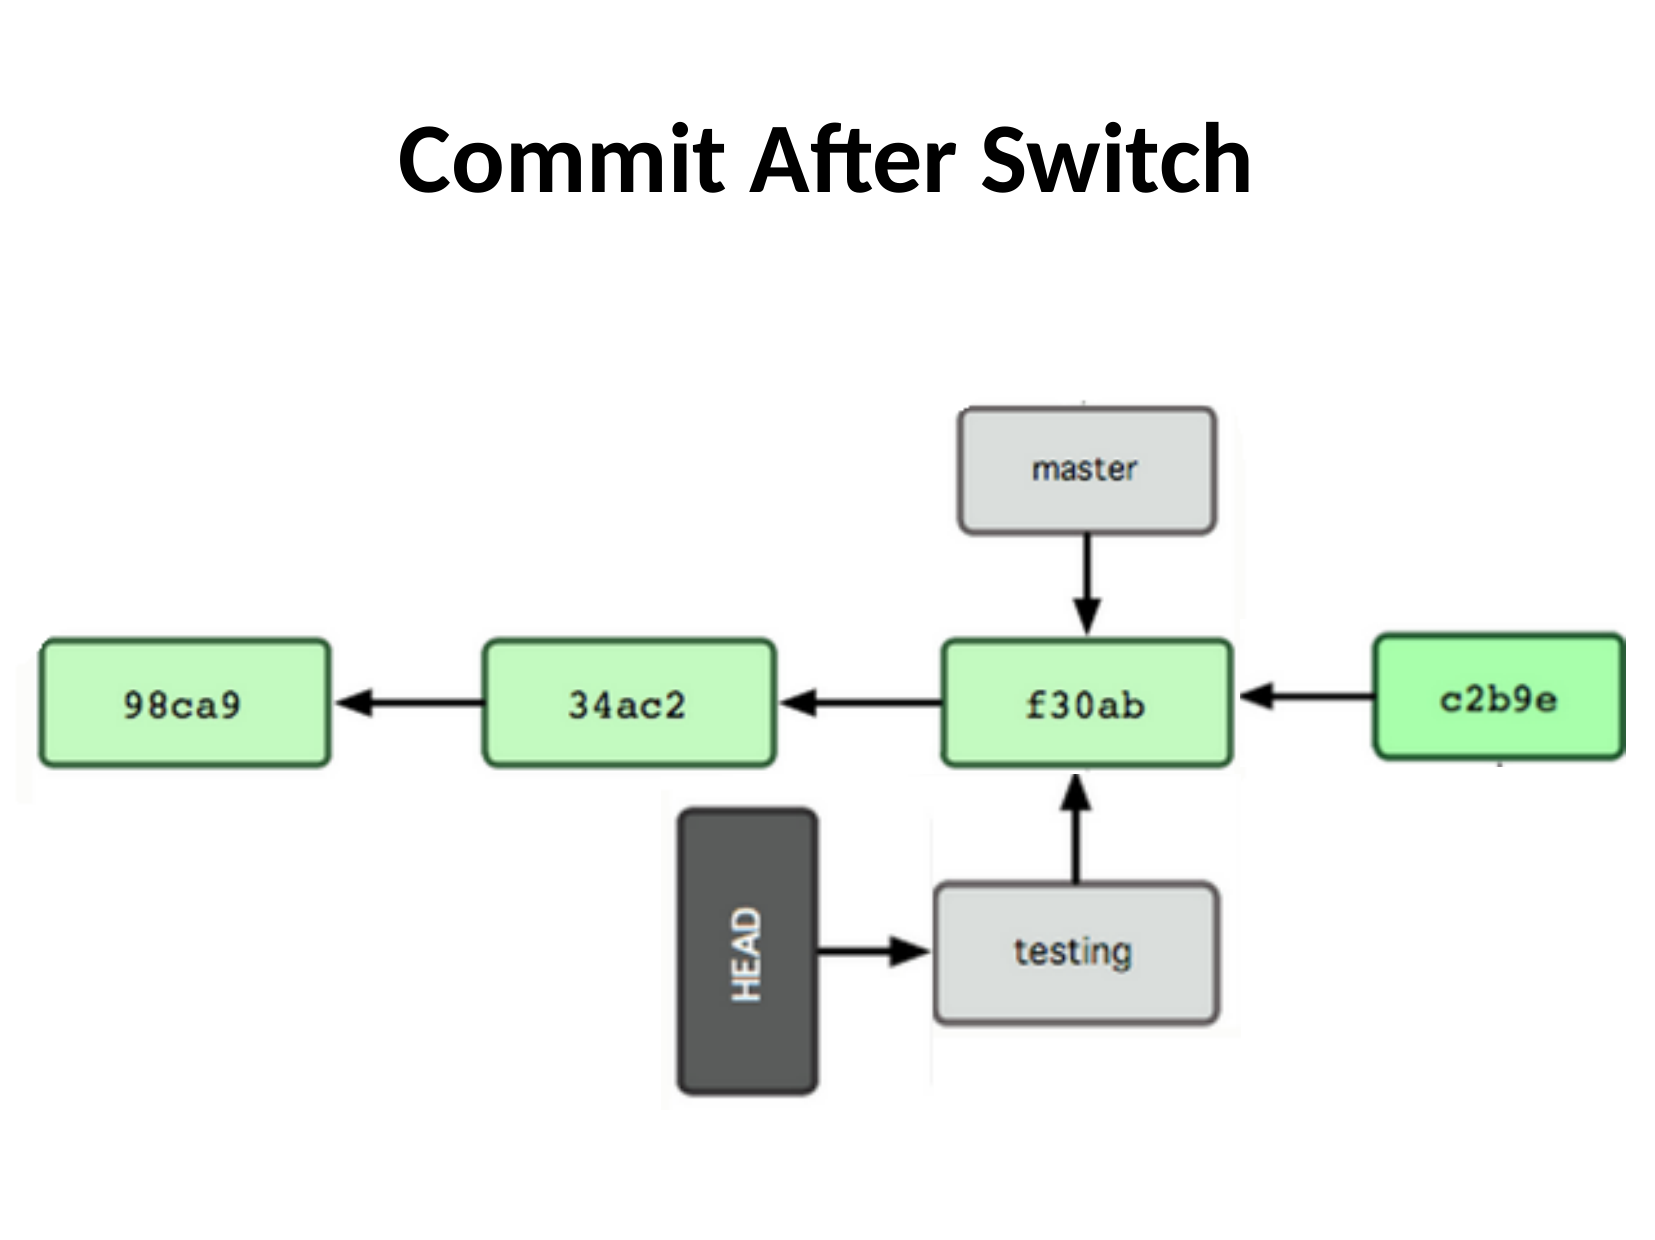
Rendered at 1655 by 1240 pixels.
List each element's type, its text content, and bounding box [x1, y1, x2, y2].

picture [0, 316, 1627, 1110]
title Commit After Switch [82, 49, 1572, 257]
